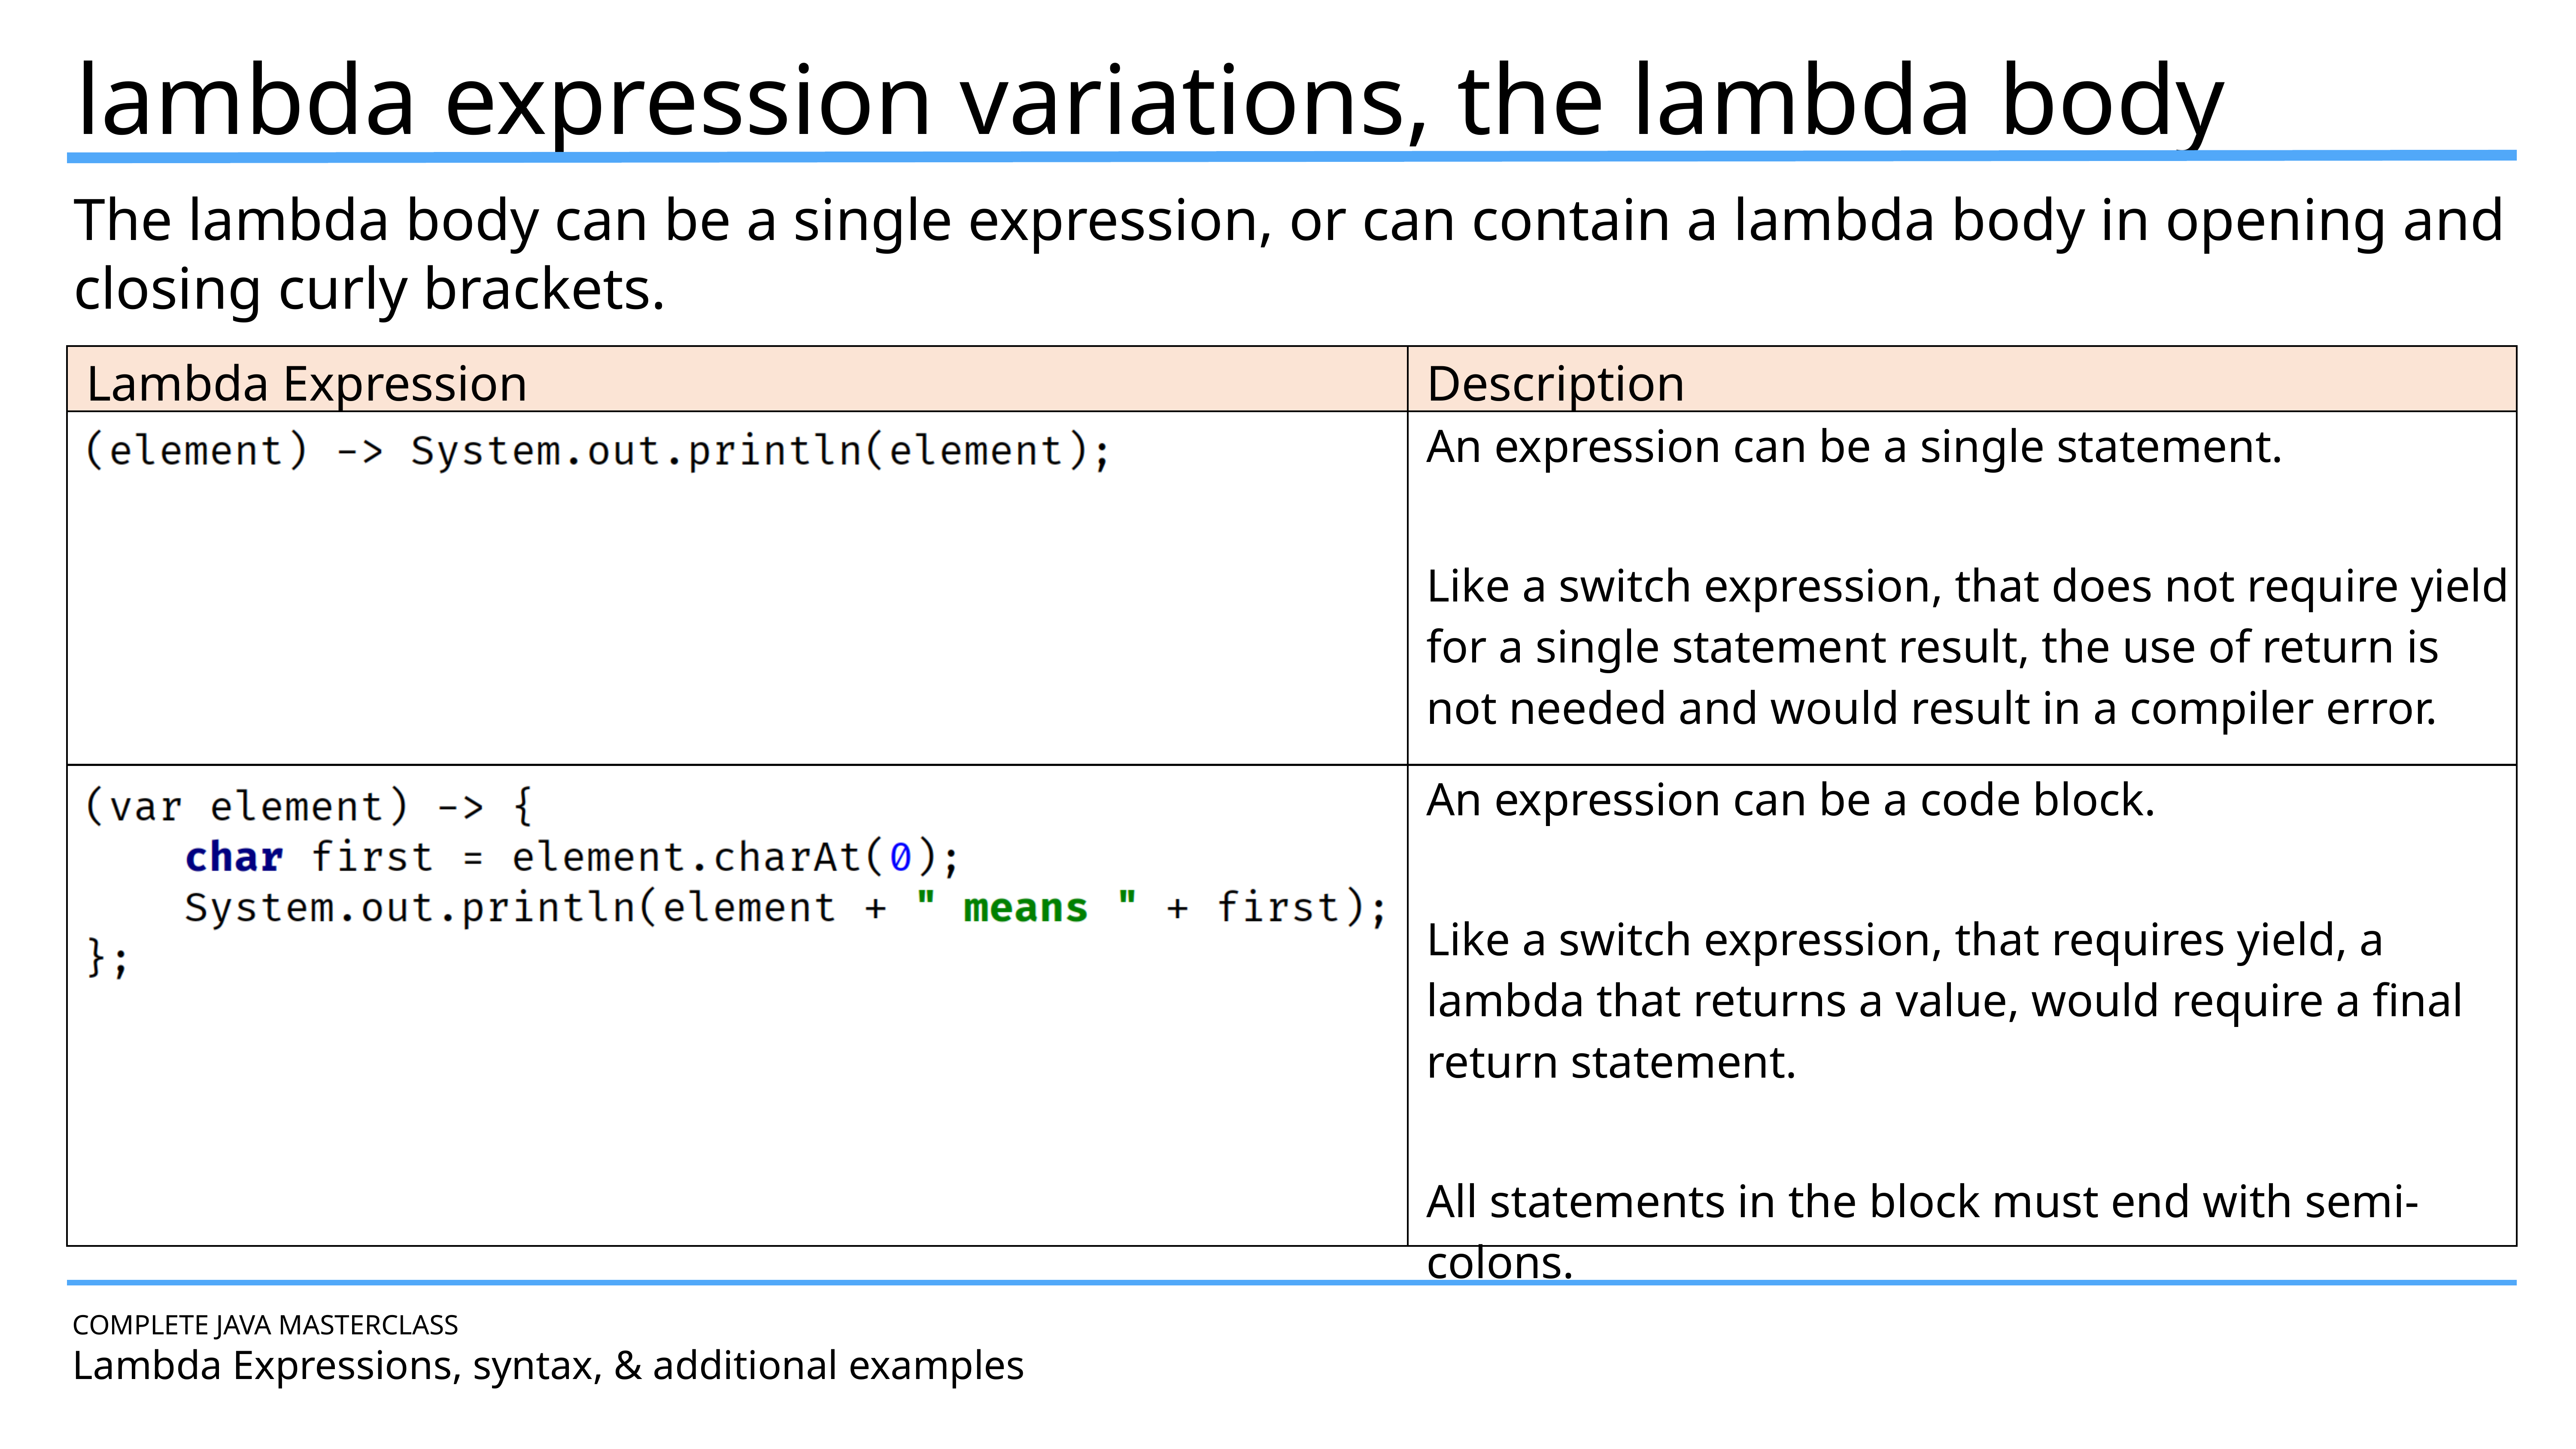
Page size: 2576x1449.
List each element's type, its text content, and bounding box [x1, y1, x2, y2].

picture [84, 424, 1111, 477]
table_cell [68, 412, 1407, 764]
text_box COMPLETE JAVA MASTERCLASS Lambda Expressions, syntax, & additional examples [67, 1302, 1195, 1392]
text_box The lambda body can be a single expression, or can contain a lambda body in opening and closing curly brackets. [67, 180, 2517, 345]
table_cell [68, 766, 1407, 1245]
table_header Lambda Expression [68, 347, 1407, 410]
table_cell An expression can be a single statement. Like a switch expression, that does not require yield for a single statement result, the use of return is not needed and would result in a compiler error. [1409, 412, 2516, 764]
text_box lambda expression variations, the lambda body [70, 32, 2232, 159]
table_cell An expression can be a code block. Like a switch expression, that requires yield, a lambda that returns a value, would require a final return statement. All statements in the block must end with semi-colons. [1409, 766, 2516, 1245]
table_header Description [1409, 347, 2516, 410]
picture [84, 781, 1389, 987]
